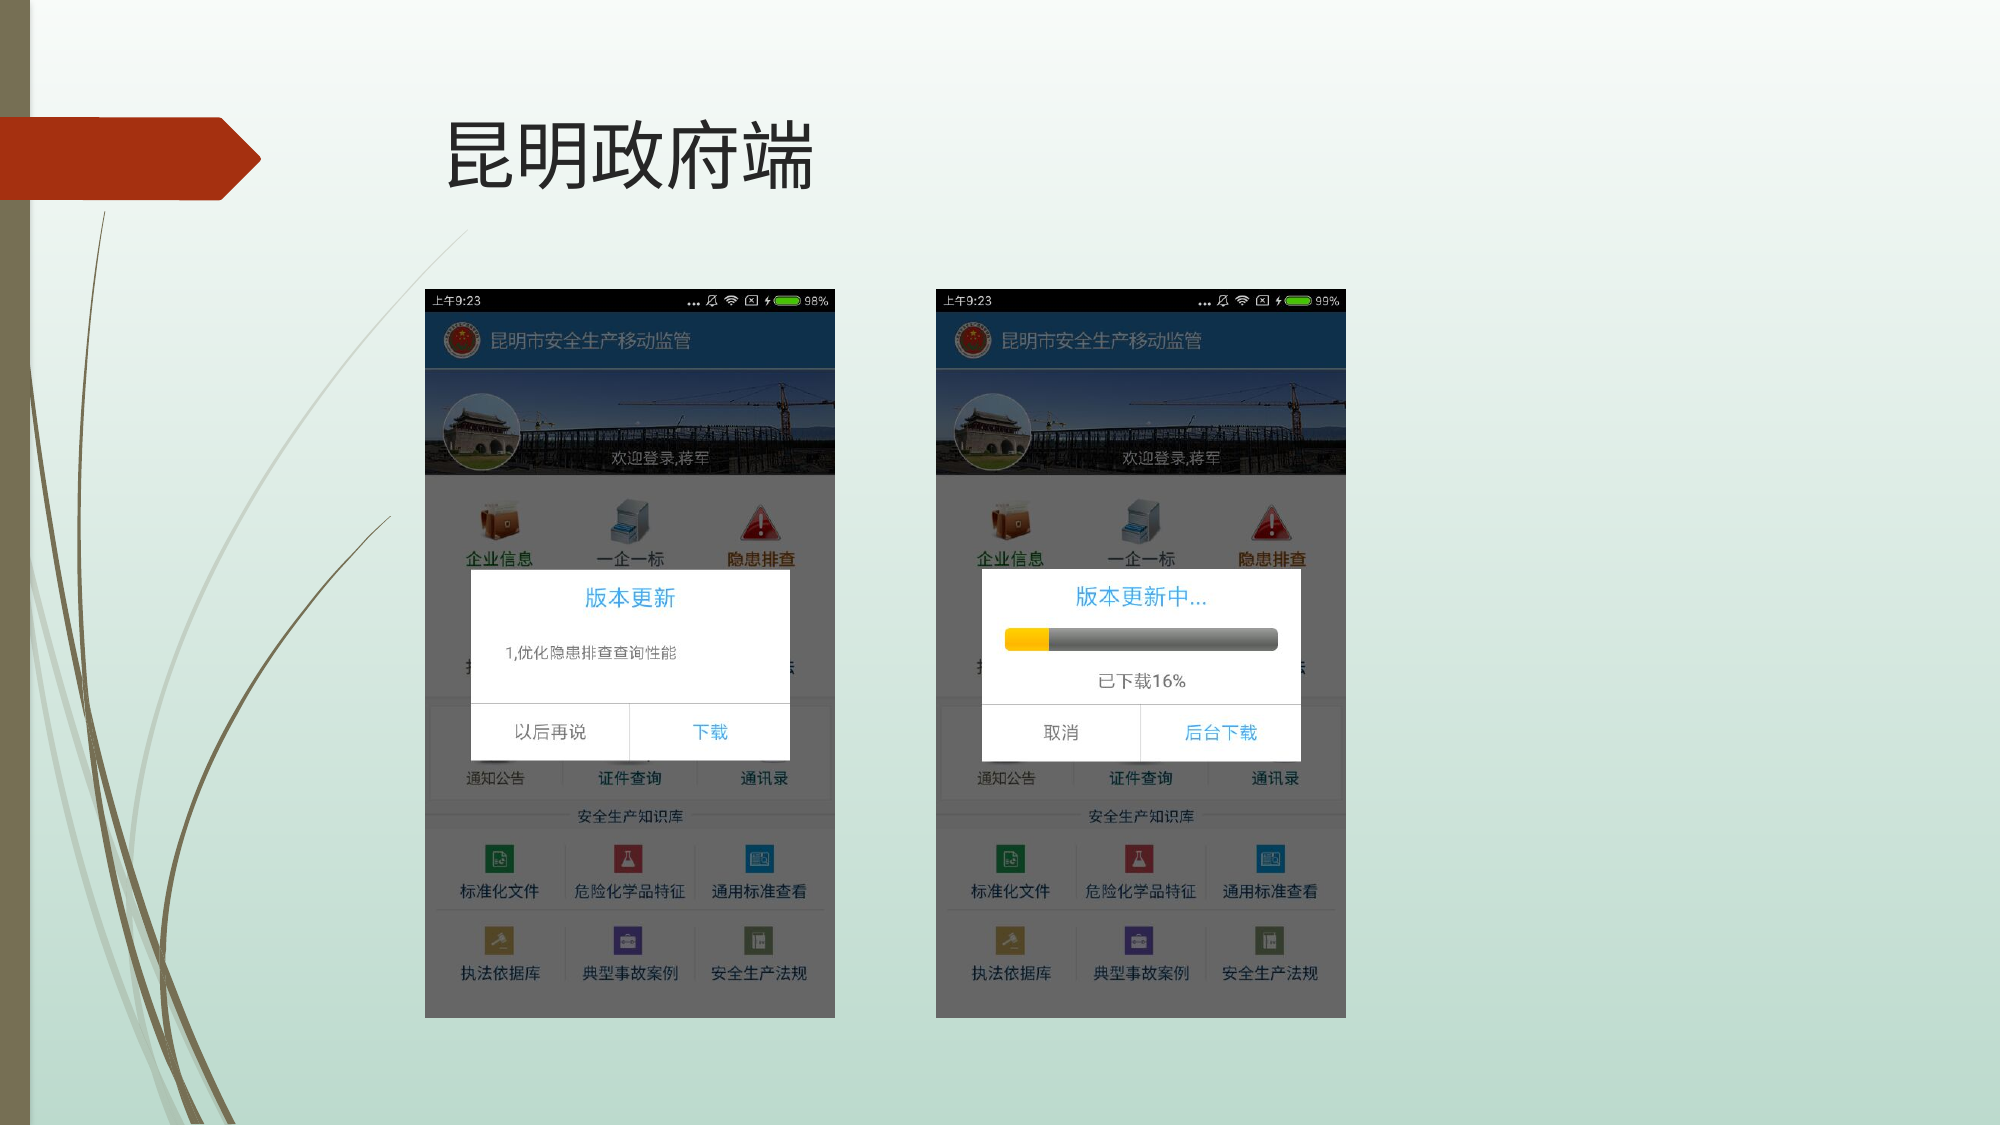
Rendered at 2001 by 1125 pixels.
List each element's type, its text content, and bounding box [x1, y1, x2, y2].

picture [425, 288, 836, 1018]
title 昆明政府端 [425, 101, 1888, 312]
picture [936, 288, 1347, 1018]
